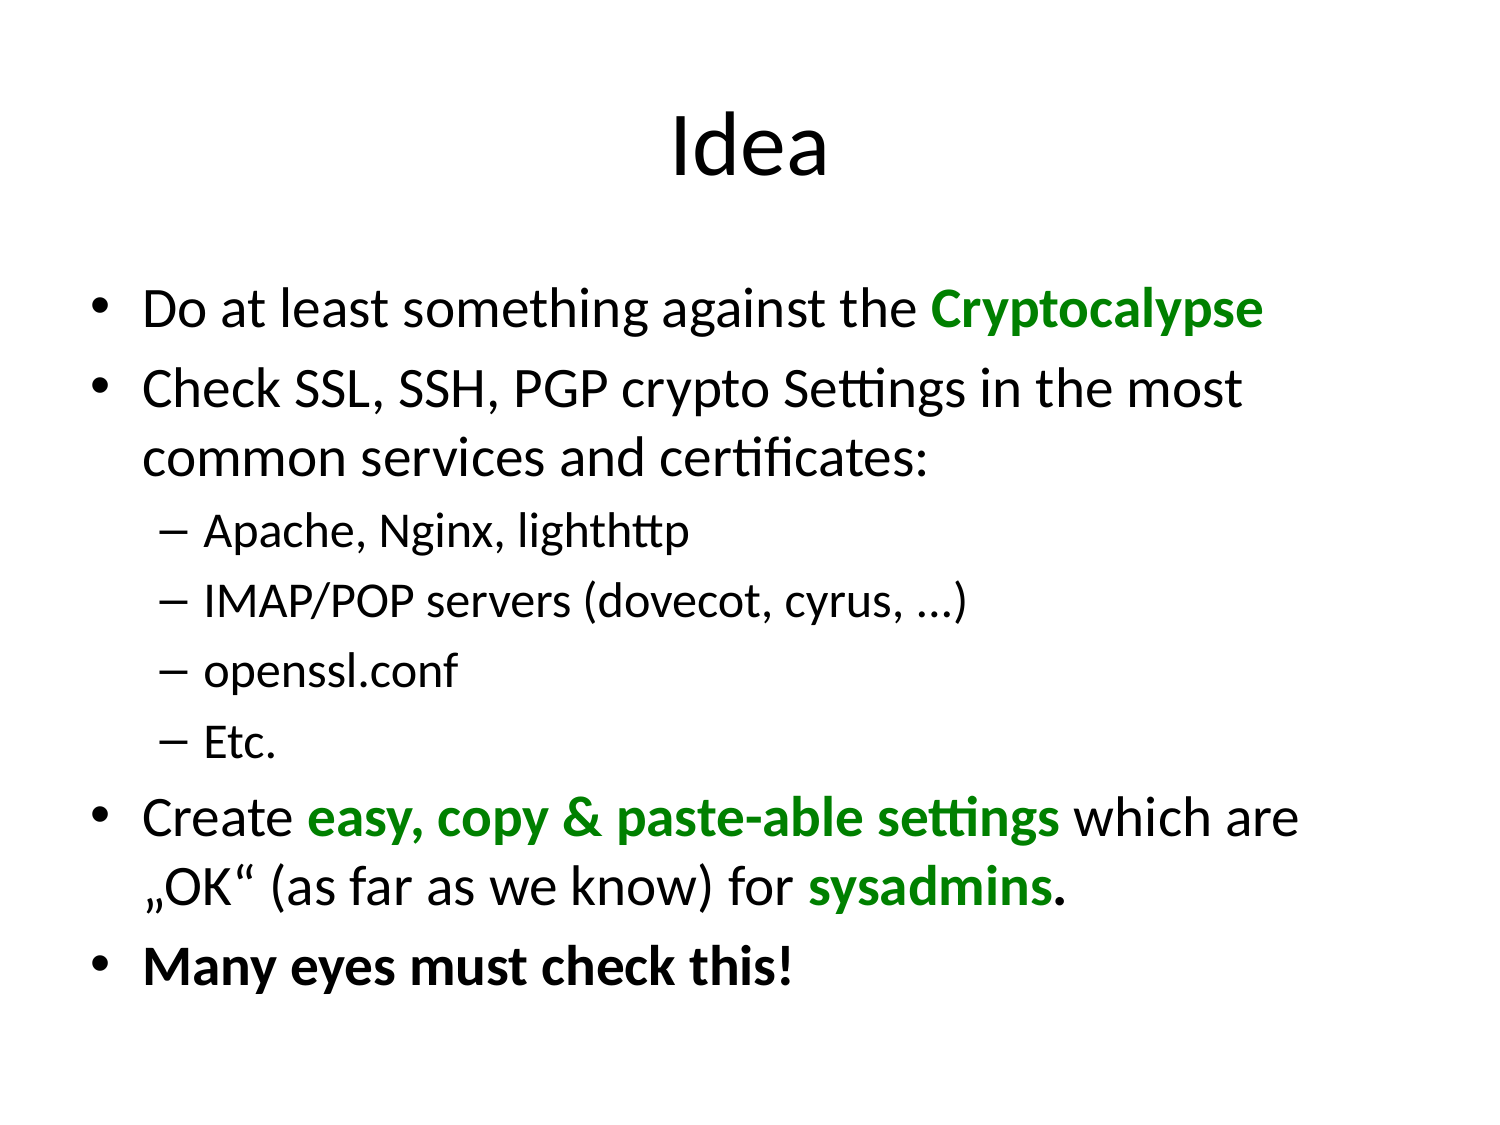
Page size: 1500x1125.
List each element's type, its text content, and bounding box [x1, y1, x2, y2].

list Do at least something against the Cryptocalypse Check SSL, SSH, PGP crypto Settings in the most common services and certificates: Apache, Nginx, lighthttp IMAP/POP servers (dovecot, cyrus, ...) openssl.conf Etc. Create easy, copy & paste-able settings which are „OK“ (as far as we know) for sysadmins. Many eyes must check this! [75, 262, 1425, 1005]
title Idea [75, 45, 1425, 233]
